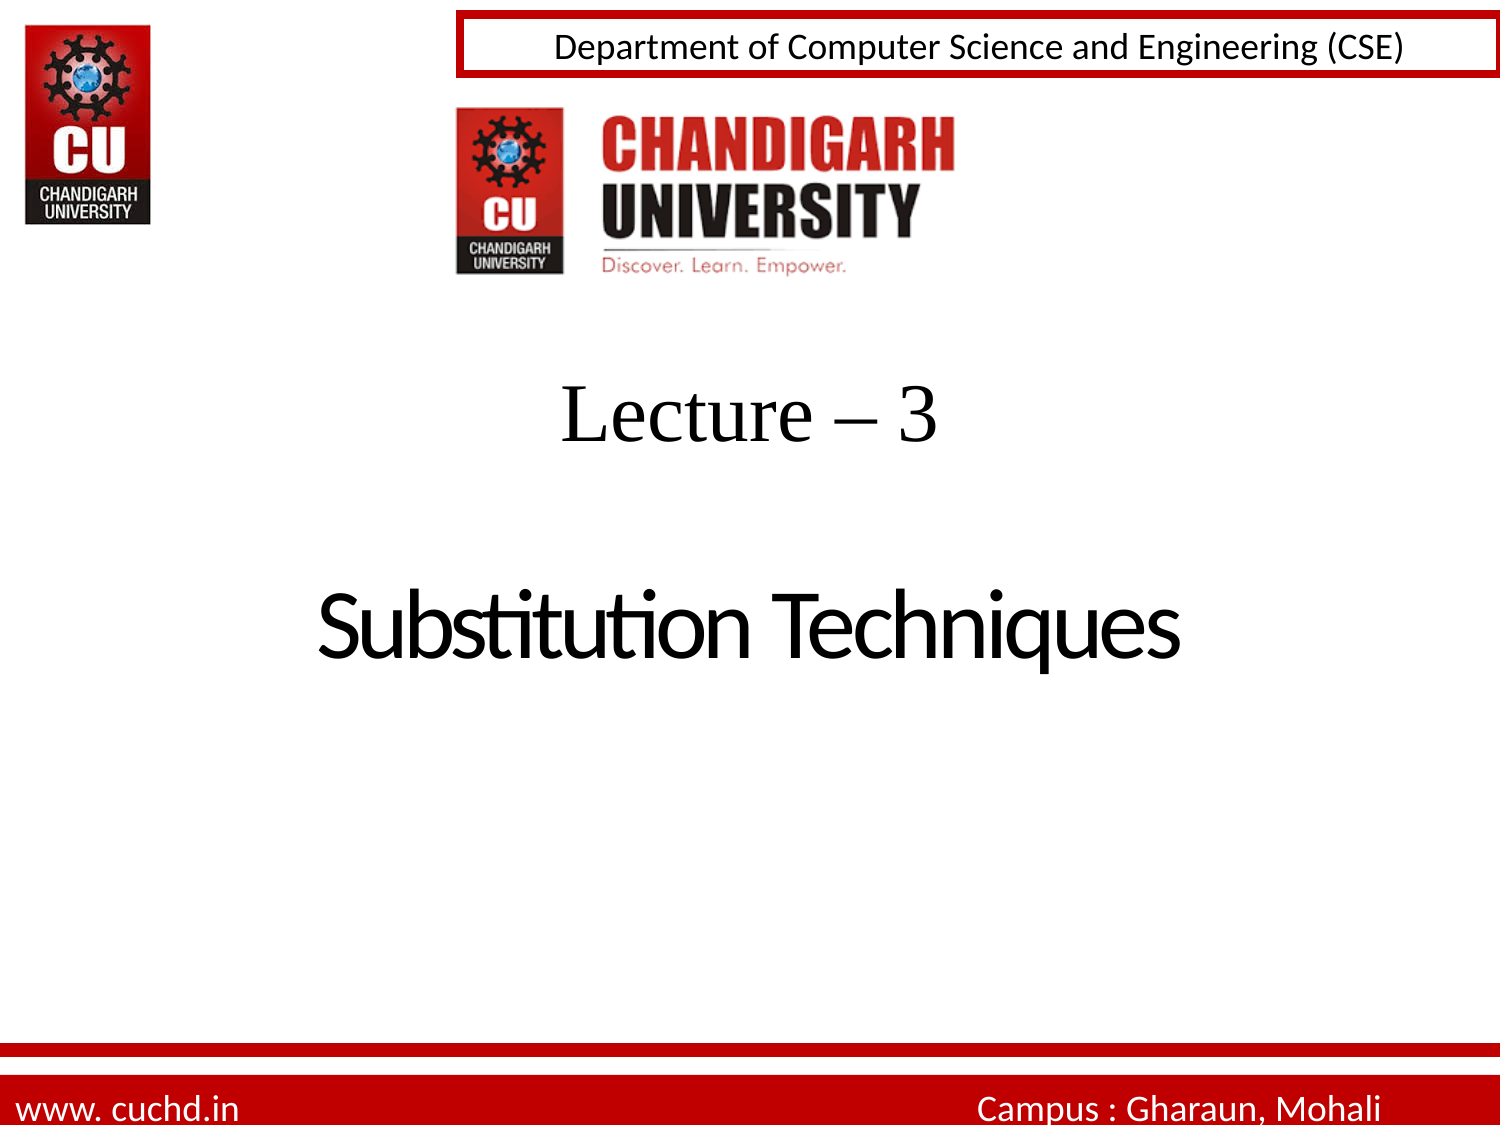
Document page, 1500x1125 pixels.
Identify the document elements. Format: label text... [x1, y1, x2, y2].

text_box Lecture – 3 Substitution Techniques [37, 351, 1463, 1015]
text_box www. cuchd.in Campus : Gharaun, Mohali [0, 1073, 1500, 1125]
picture [24, 24, 151, 225]
picture [442, 99, 967, 293]
